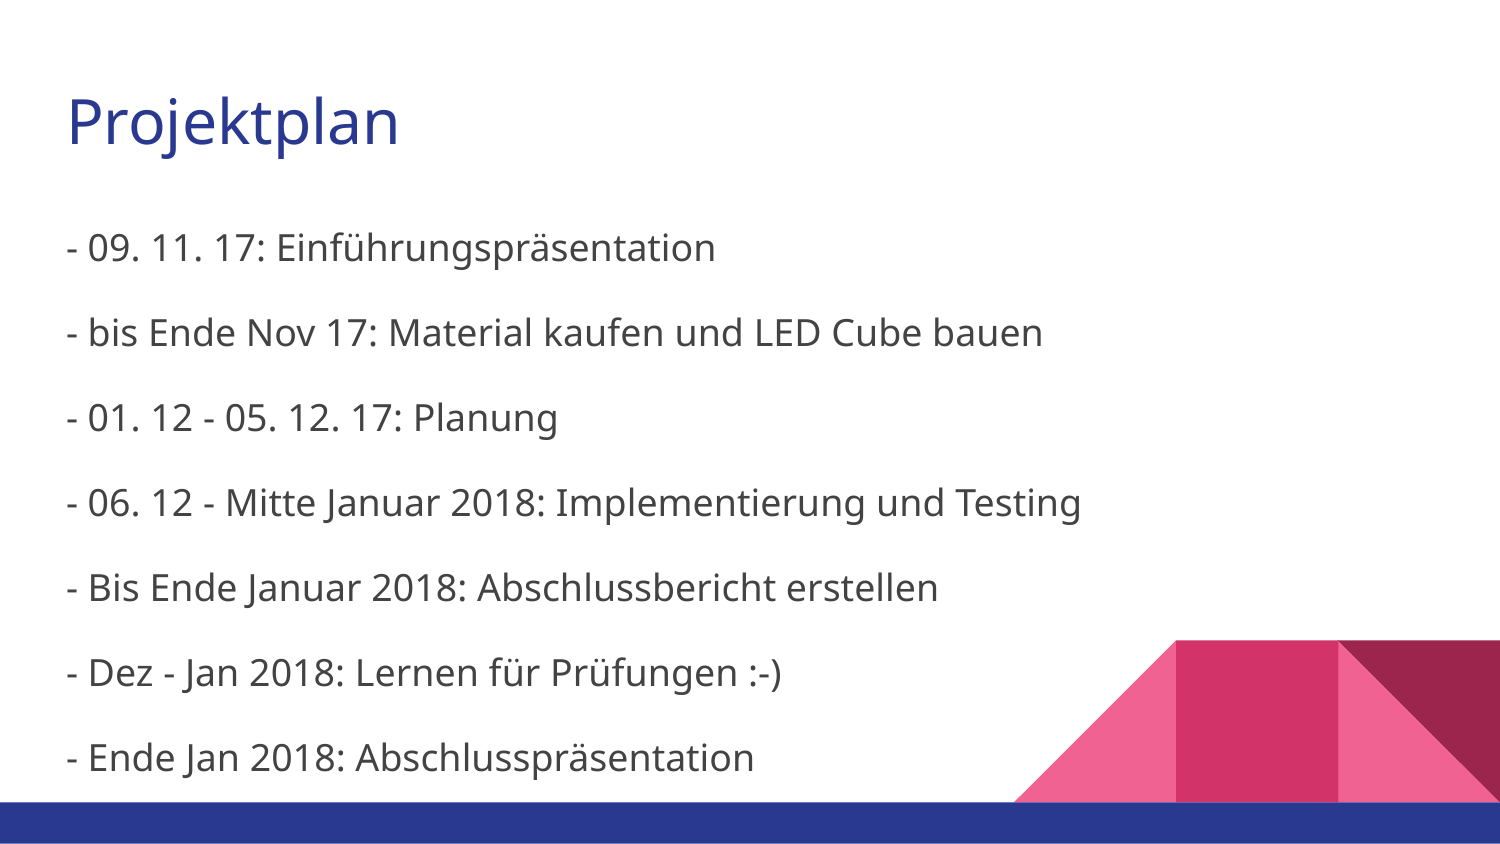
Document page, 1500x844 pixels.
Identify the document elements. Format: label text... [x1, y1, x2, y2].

list - 09. 11. 17: Einführungspräsentation - bis Ende Nov 17: Material kaufen und LED Cube bauen - 01. 12 - 05. 12. 17: Planung - 06. 12 - Mitte Januar 2018: Implementierung und Testing - Bis Ende Januar 2018: Abschlussbericht erstellen - Dez - Jan 2018: Lernen für Prüfungen :-) - Ende Jan 2018: Abschlusspräsentation [51, 201, 1449, 750]
title Projektplan [51, 67, 1449, 167]
